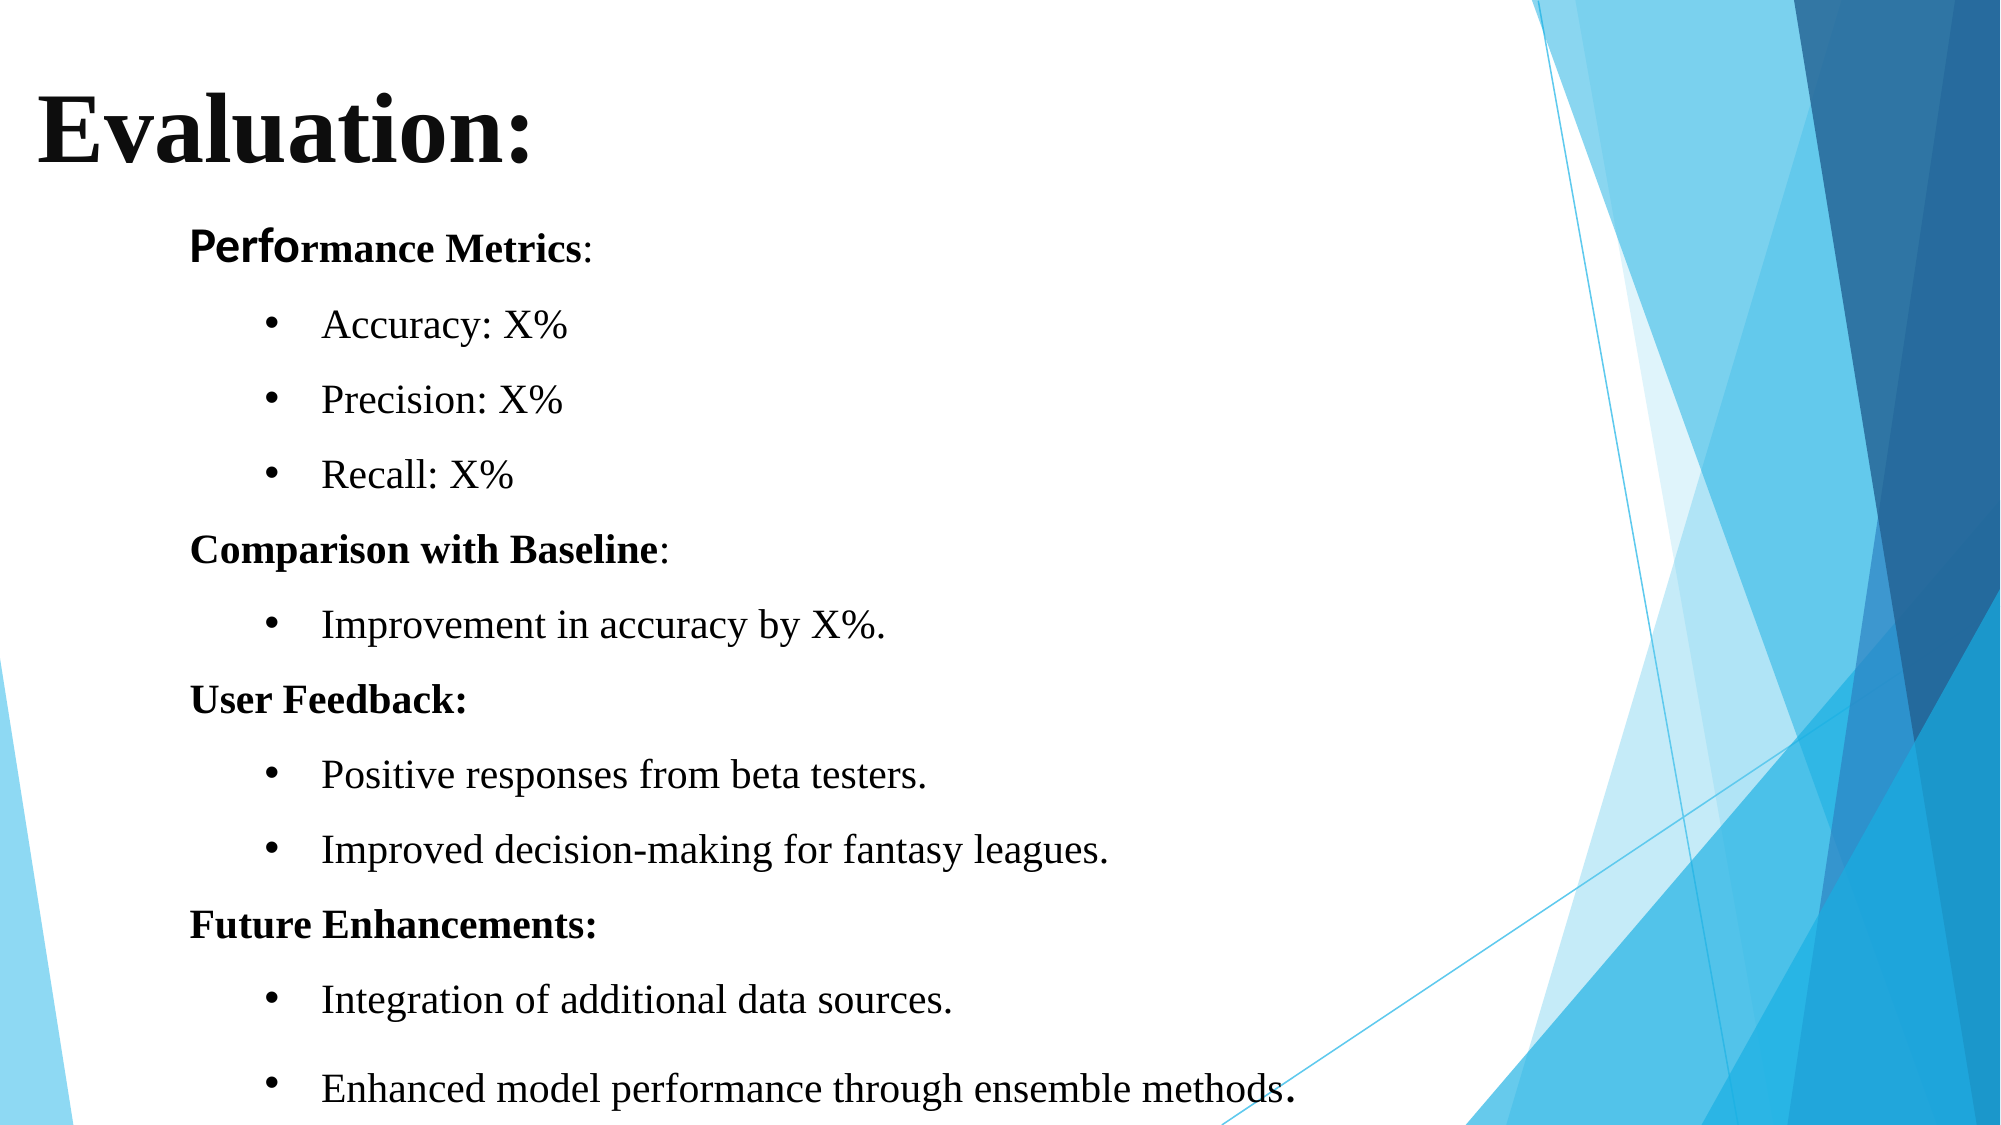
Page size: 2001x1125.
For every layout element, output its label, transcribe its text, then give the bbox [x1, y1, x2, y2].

text_box Performance Metrics: Accuracy: X% Precision: X% Recall: X% Comparison with Baseline: Improvement in accuracy by X%. User Feedback: Positive responses from beta testers. Improved decision-making for fantasy leagues. Future Enhancements: Integration of additional data sources. Enhanced model performance through ensemble methods. [174, 174, 1363, 1125]
title Evaluation: [37, 62, 1790, 187]
